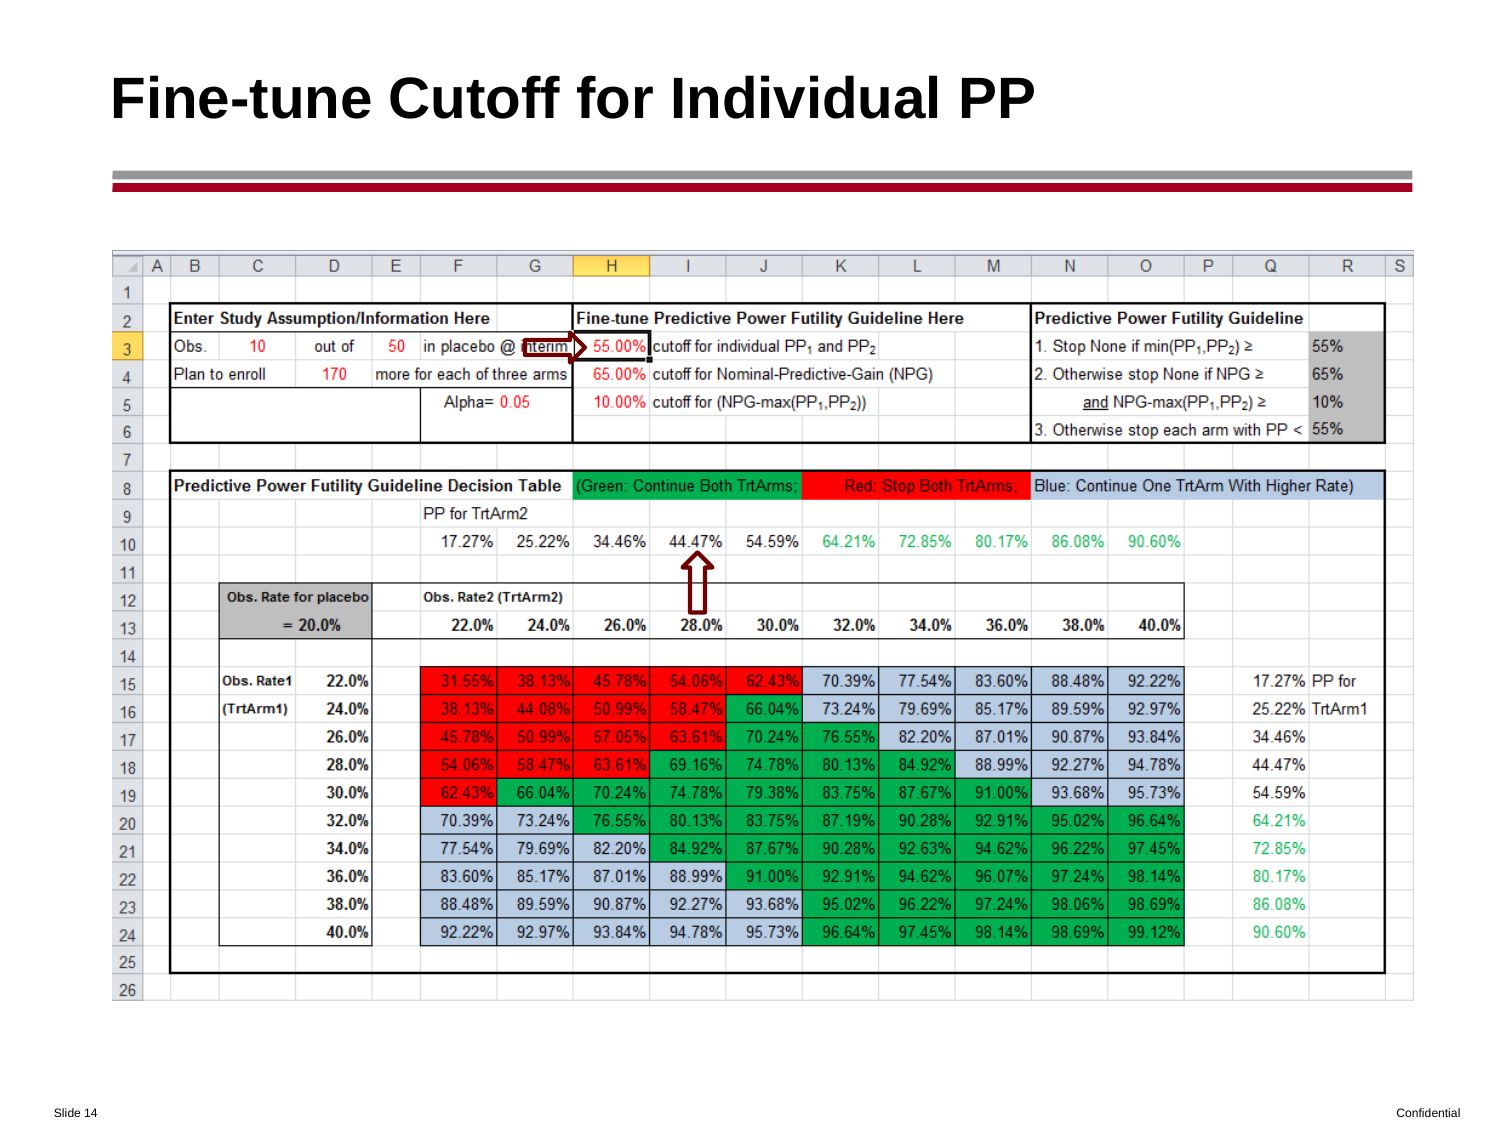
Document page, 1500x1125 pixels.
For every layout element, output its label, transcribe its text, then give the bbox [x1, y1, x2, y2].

picture [112, 250, 1414, 1001]
title Fine-tune Cutoff for Individual PP [110, 20, 1407, 170]
